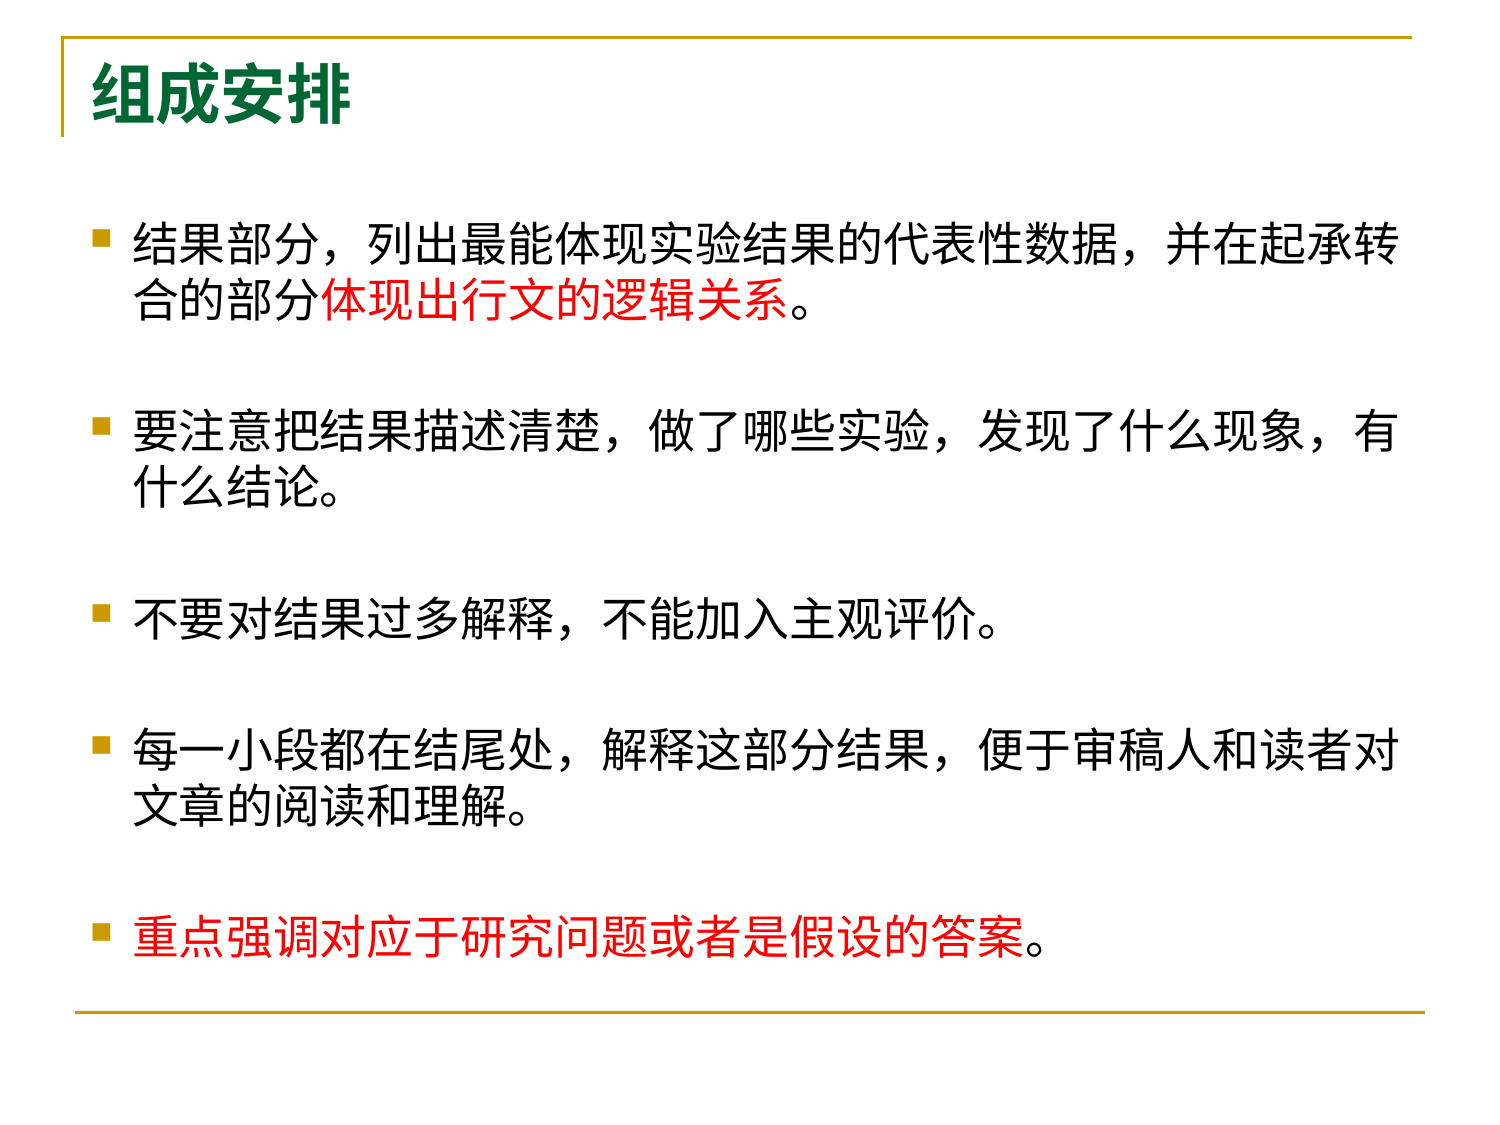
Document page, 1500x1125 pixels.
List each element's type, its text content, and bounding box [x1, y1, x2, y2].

list 结果部分，列出最能体现实验结果的代表性数据，并在起承转合的部分体现出行文的逻辑关系。 要注意把结果描述清楚，做了哪些实验，发现了什么现象，有什么结论。 不要对结果过多解释，不能加入主观评价。 每一小段都在结尾处，解释这部分结果，便于审稿人和读者对文章的阅读和理解。 重点强调对应于研究问题或者是假设的答案。 [75, 206, 1425, 1078]
title 组成安排 [75, 45, 1425, 206]
